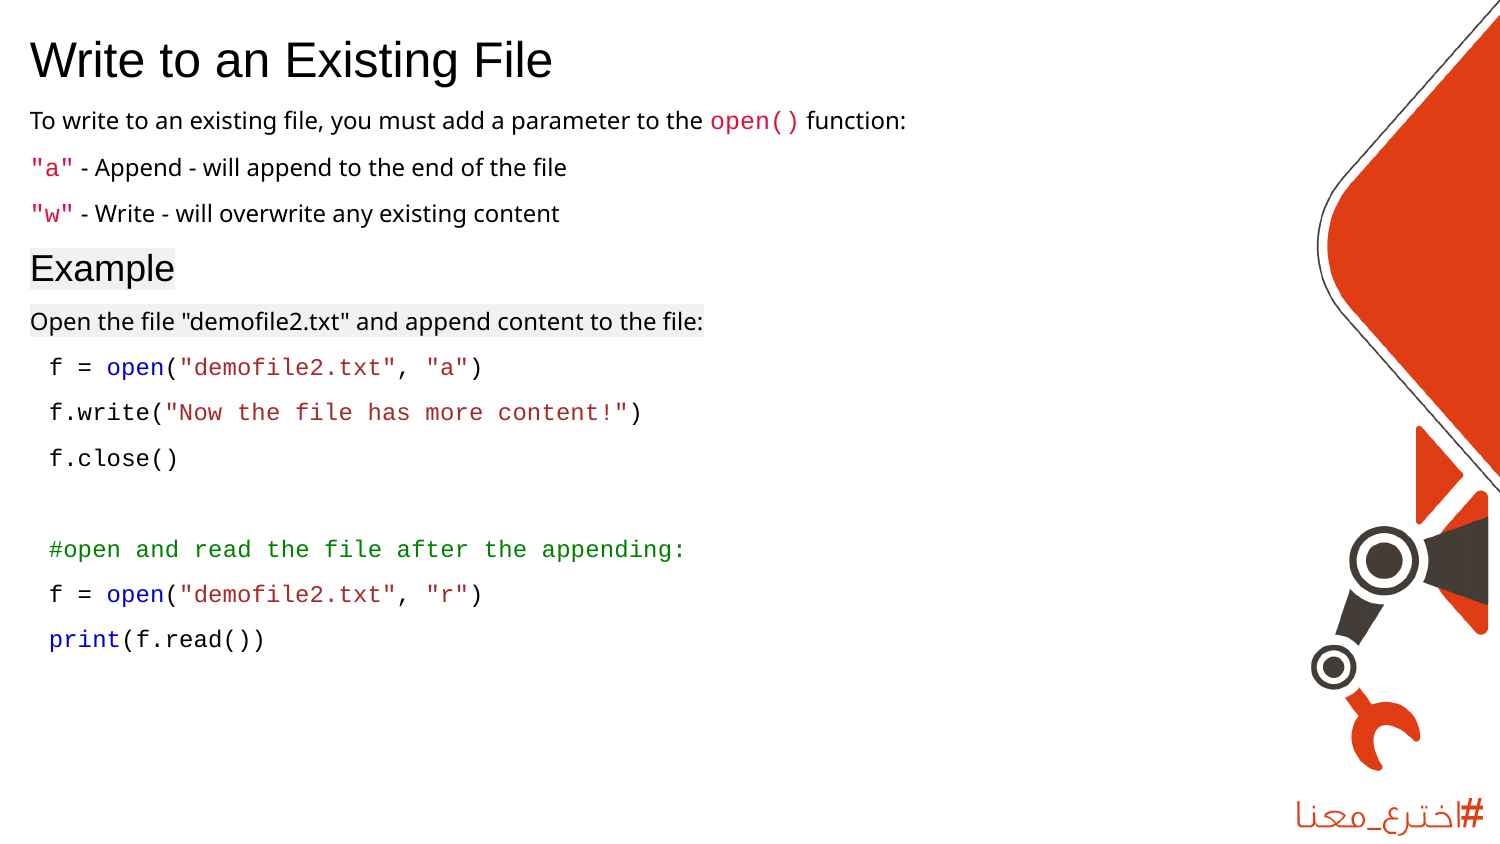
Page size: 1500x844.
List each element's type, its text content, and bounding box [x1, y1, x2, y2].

list Write to an Existing File To write to an existing file, you must add a parameter to the open() function: "a" - Append - will append to the end of the file "w" - Write - will overwrite any existing content Example Open the file "demofile2.txt" and append content to the file: f = open("demofile2.txt", "a") f.write("Now the file has more content!") f.close() #open and read the file after the appending: f = open("demofile2.txt", "r") print(f.read()) [18, 22, 1174, 833]
picture [1293, 0, 1500, 844]
